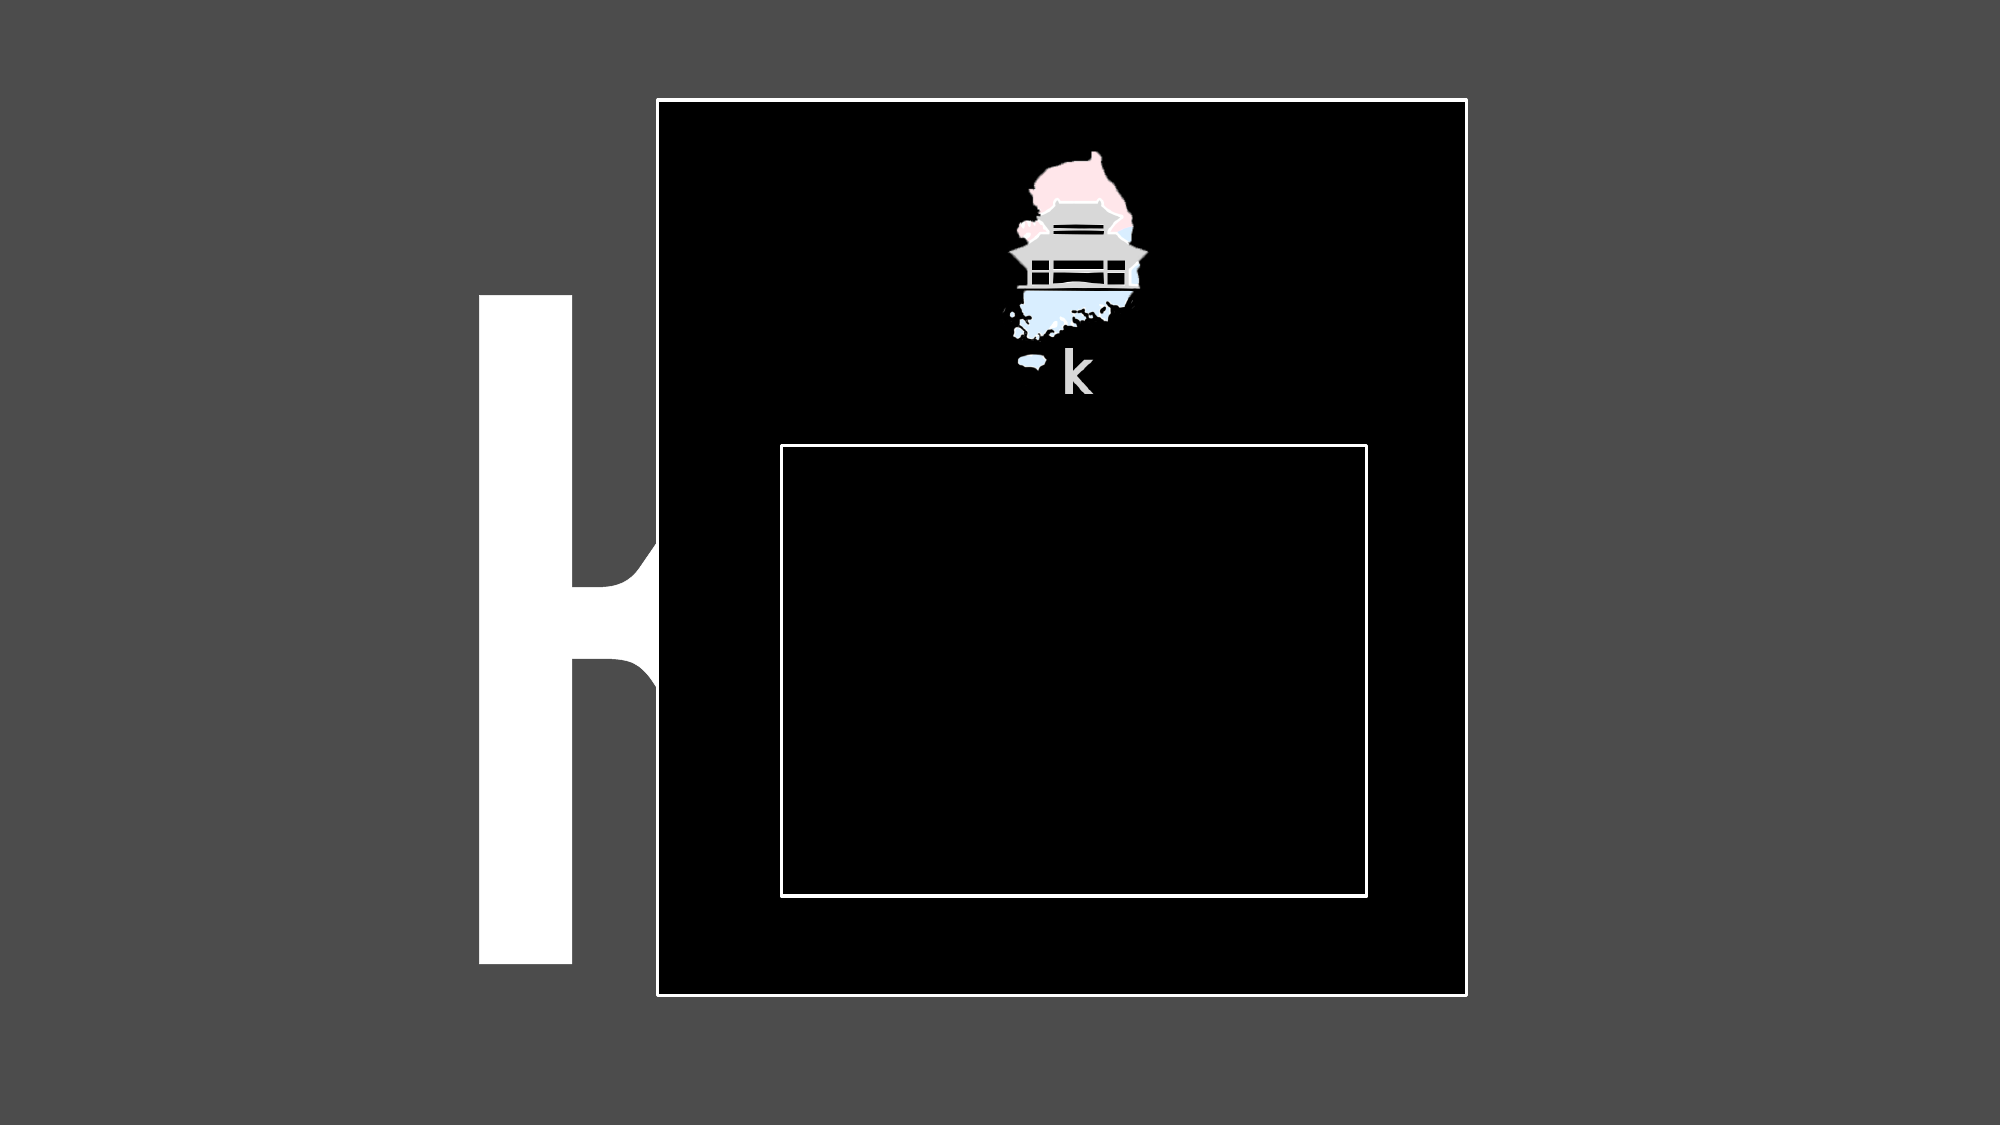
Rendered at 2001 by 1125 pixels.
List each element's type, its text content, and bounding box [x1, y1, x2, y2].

picture [791, 0, 1333, 508]
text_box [657, 99, 1467, 997]
text_box K [401, 0, 958, 1125]
